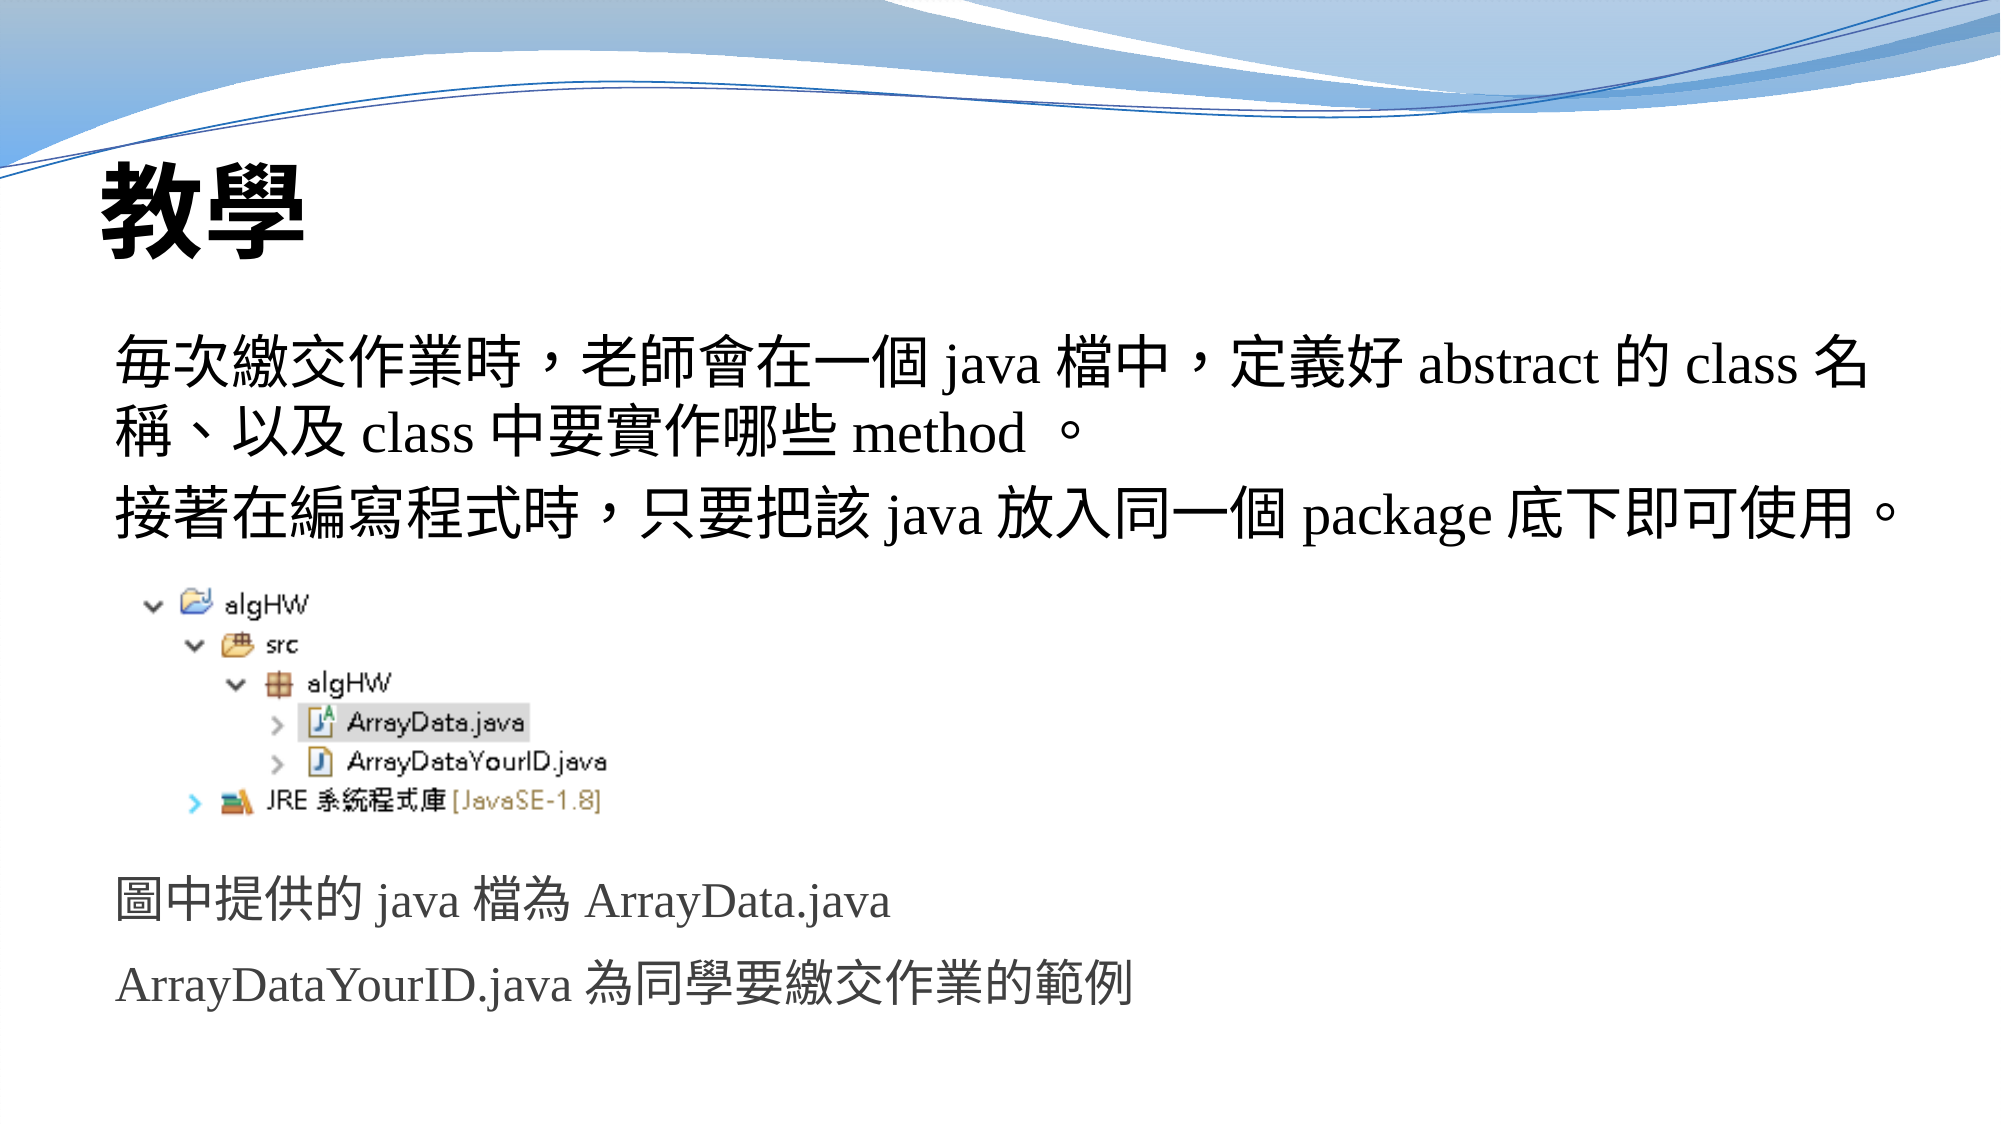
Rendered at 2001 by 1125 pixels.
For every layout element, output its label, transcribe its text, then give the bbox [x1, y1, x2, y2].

title 教學 [99, 113, 1900, 272]
picture [142, 581, 639, 823]
list 毎次繳交作業時，老師會在一個java檔中，定義好abstract的class名稱、以及class中要實作哪些method。 接著在編寫程式時，只要把該java放入同一個package底下即可使用。 圖中提供的java檔為ArrayData.java ArrayDataYourID.java為同學要繳交作業的範例 [99, 317, 1900, 1063]
